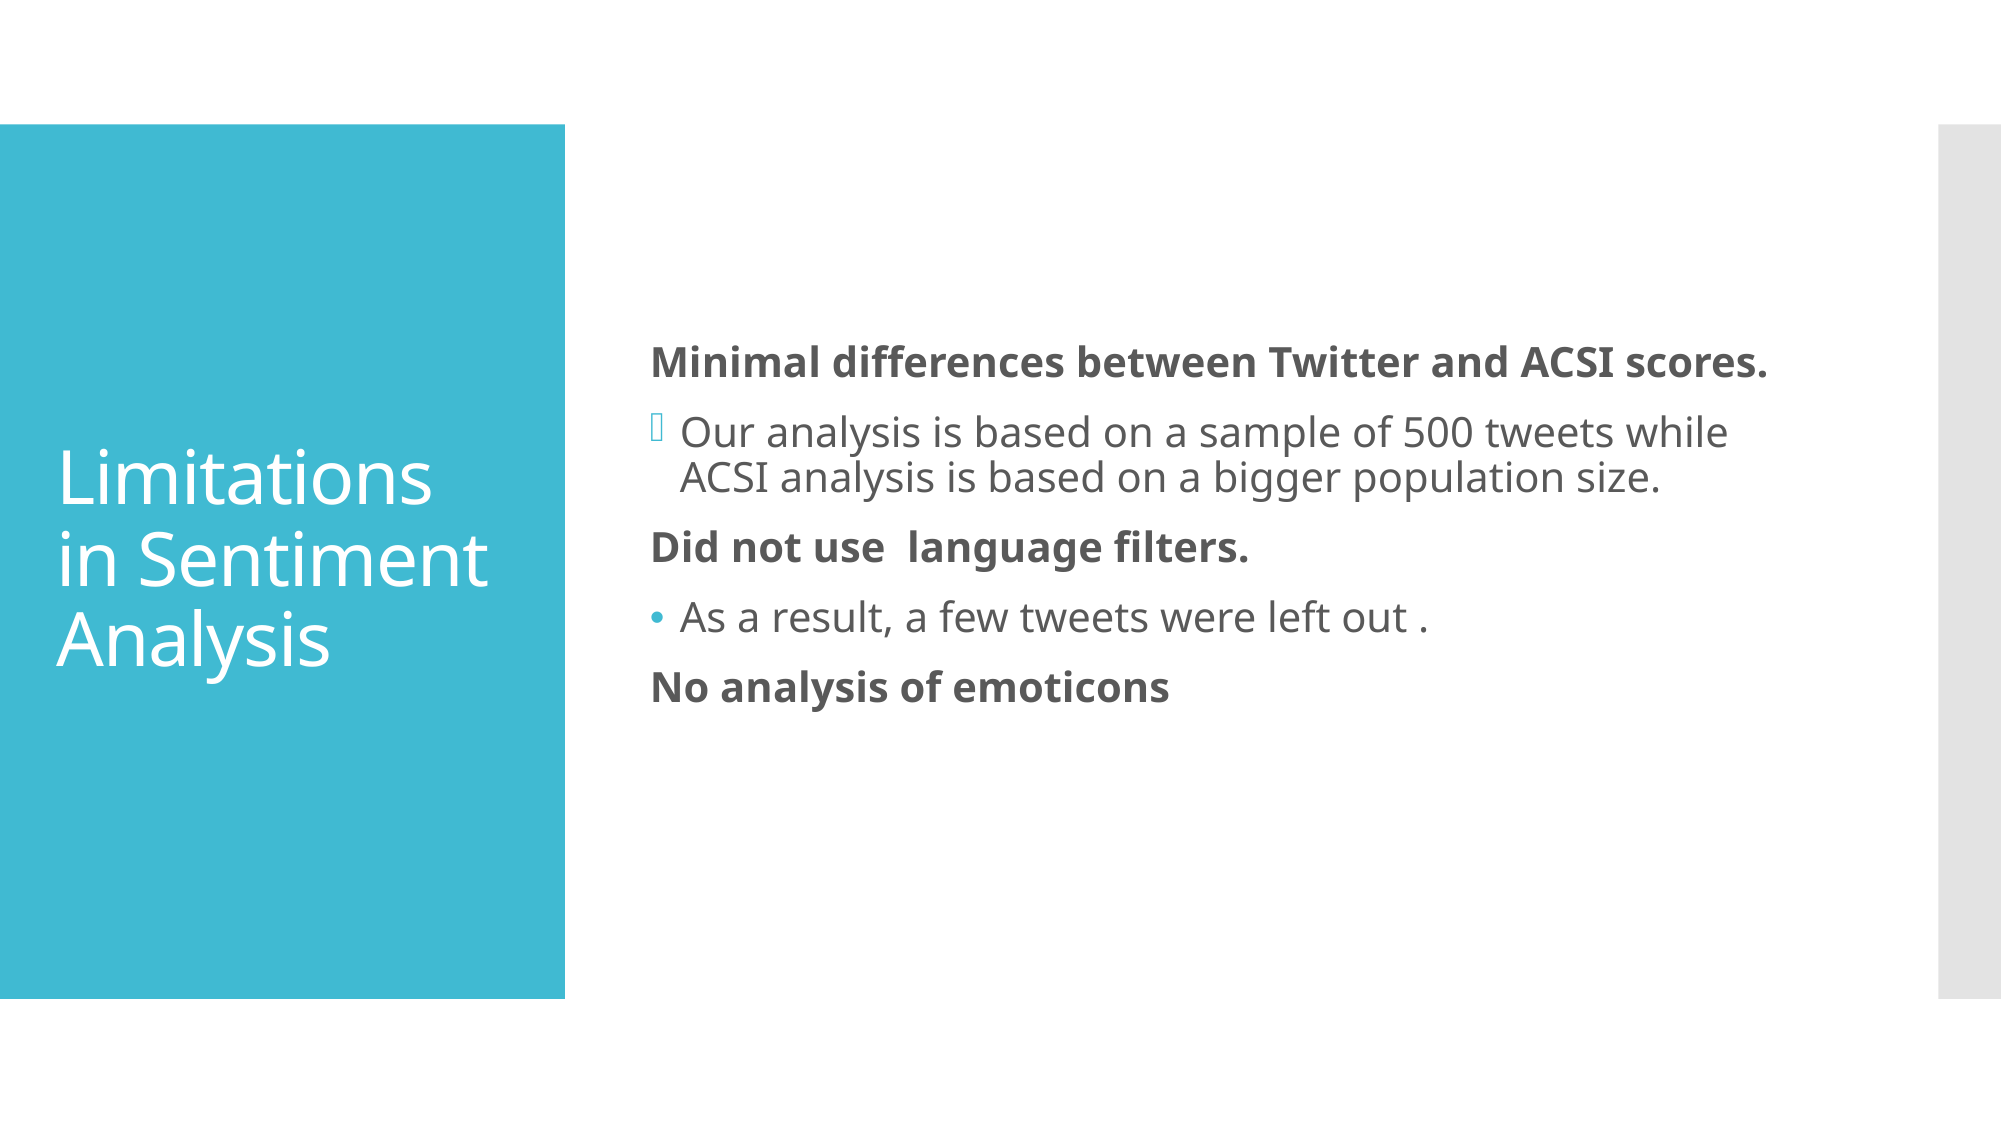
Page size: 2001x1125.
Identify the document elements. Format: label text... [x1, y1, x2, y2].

title Limitations in Sentiment Analysis [41, 184, 525, 940]
list Minimal differences between Twitter and ACSI scores. Our analysis is based on a sample of 500 tweets while ACSI analysis is based on a bigger population size. Did not use language filters. As a result, a few tweets were left out . No analysis of emoticons [634, 141, 1835, 982]
